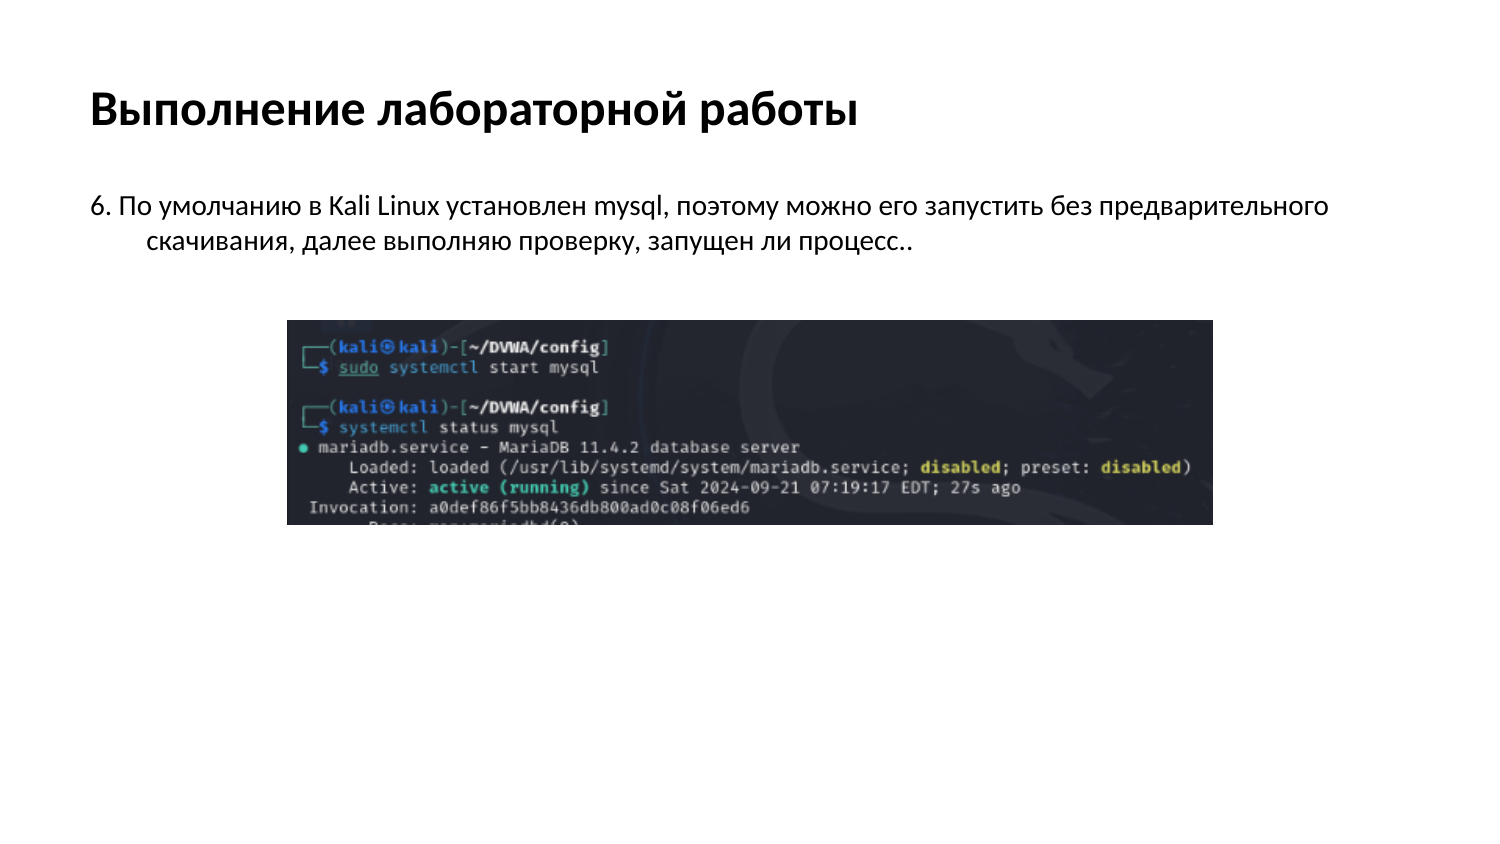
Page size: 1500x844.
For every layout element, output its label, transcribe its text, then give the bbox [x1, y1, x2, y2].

list 6. По умолчанию в Kali Linux установлен mysql, поэтому можно его запустить без предварительного скачивания, далее выполняю проверку, запущен ли процесс.. [75, 178, 1382, 664]
title Выполнение лабораторной работы [75, 0, 1382, 143]
picture [287, 319, 1213, 525]
